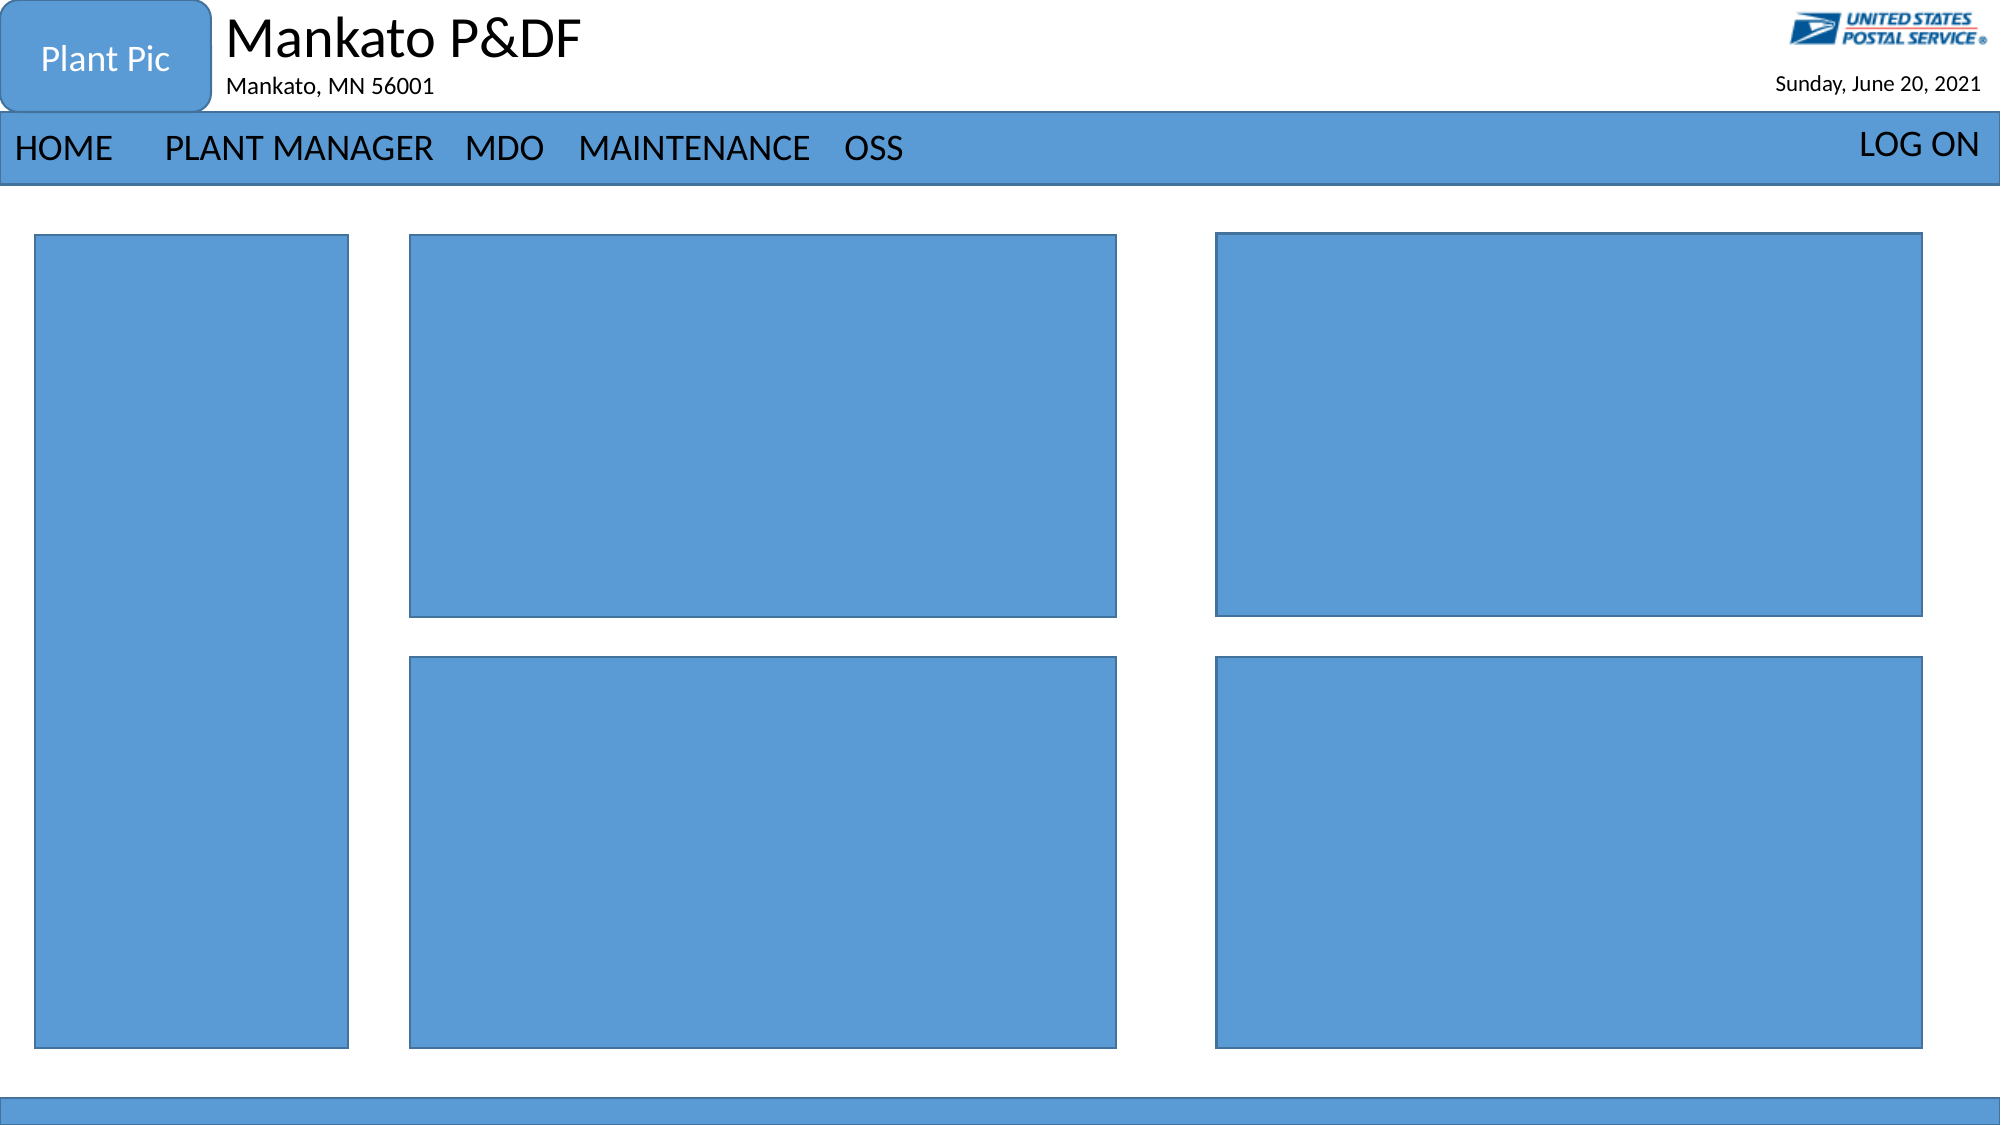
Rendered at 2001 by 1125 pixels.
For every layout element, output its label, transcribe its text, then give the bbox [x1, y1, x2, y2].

text_box [409, 234, 1117, 618]
picture [1779, 9, 2000, 56]
text_box HOME PLANT MANAGER MDO MAINTENANCE OSS [0, 116, 1746, 176]
text_box [1215, 232, 1923, 617]
text_box LOG ON [1844, 112, 2000, 172]
text_box [0, 1097, 2000, 1125]
text_box Mankato P&DF Mankato, MN 56001 [211, 0, 900, 107]
text_box [0, 111, 2000, 186]
text_box Plant Pic [0, 0, 213, 114]
text_box [1215, 656, 1923, 1049]
text_box [409, 656, 1117, 1049]
text_box [34, 234, 349, 1049]
text_box Sunday, June 20, 2021 [1760, 61, 2000, 104]
